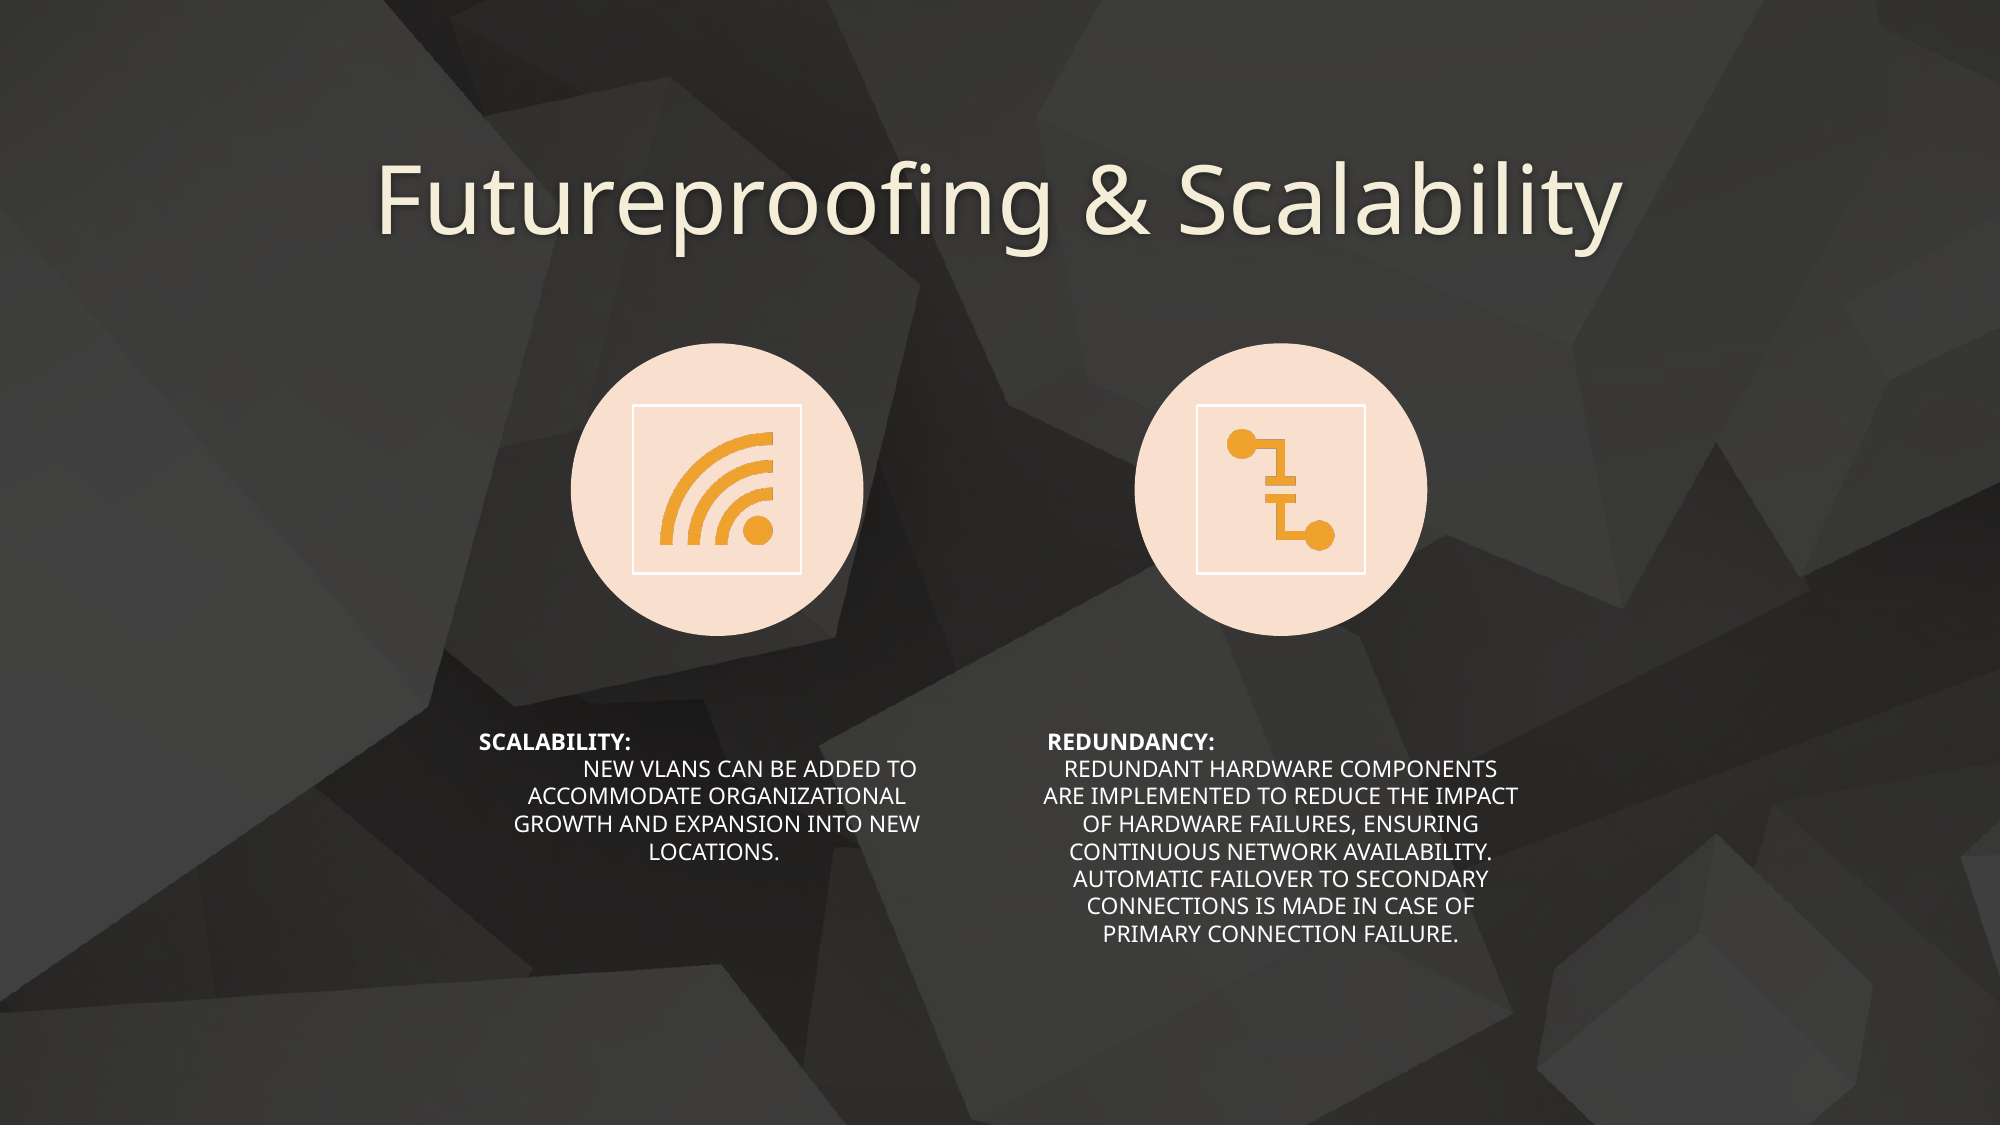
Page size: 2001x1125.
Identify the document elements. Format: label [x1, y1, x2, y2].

picture [0, 0, 2000, 1125]
list [149, 340, 1849, 951]
